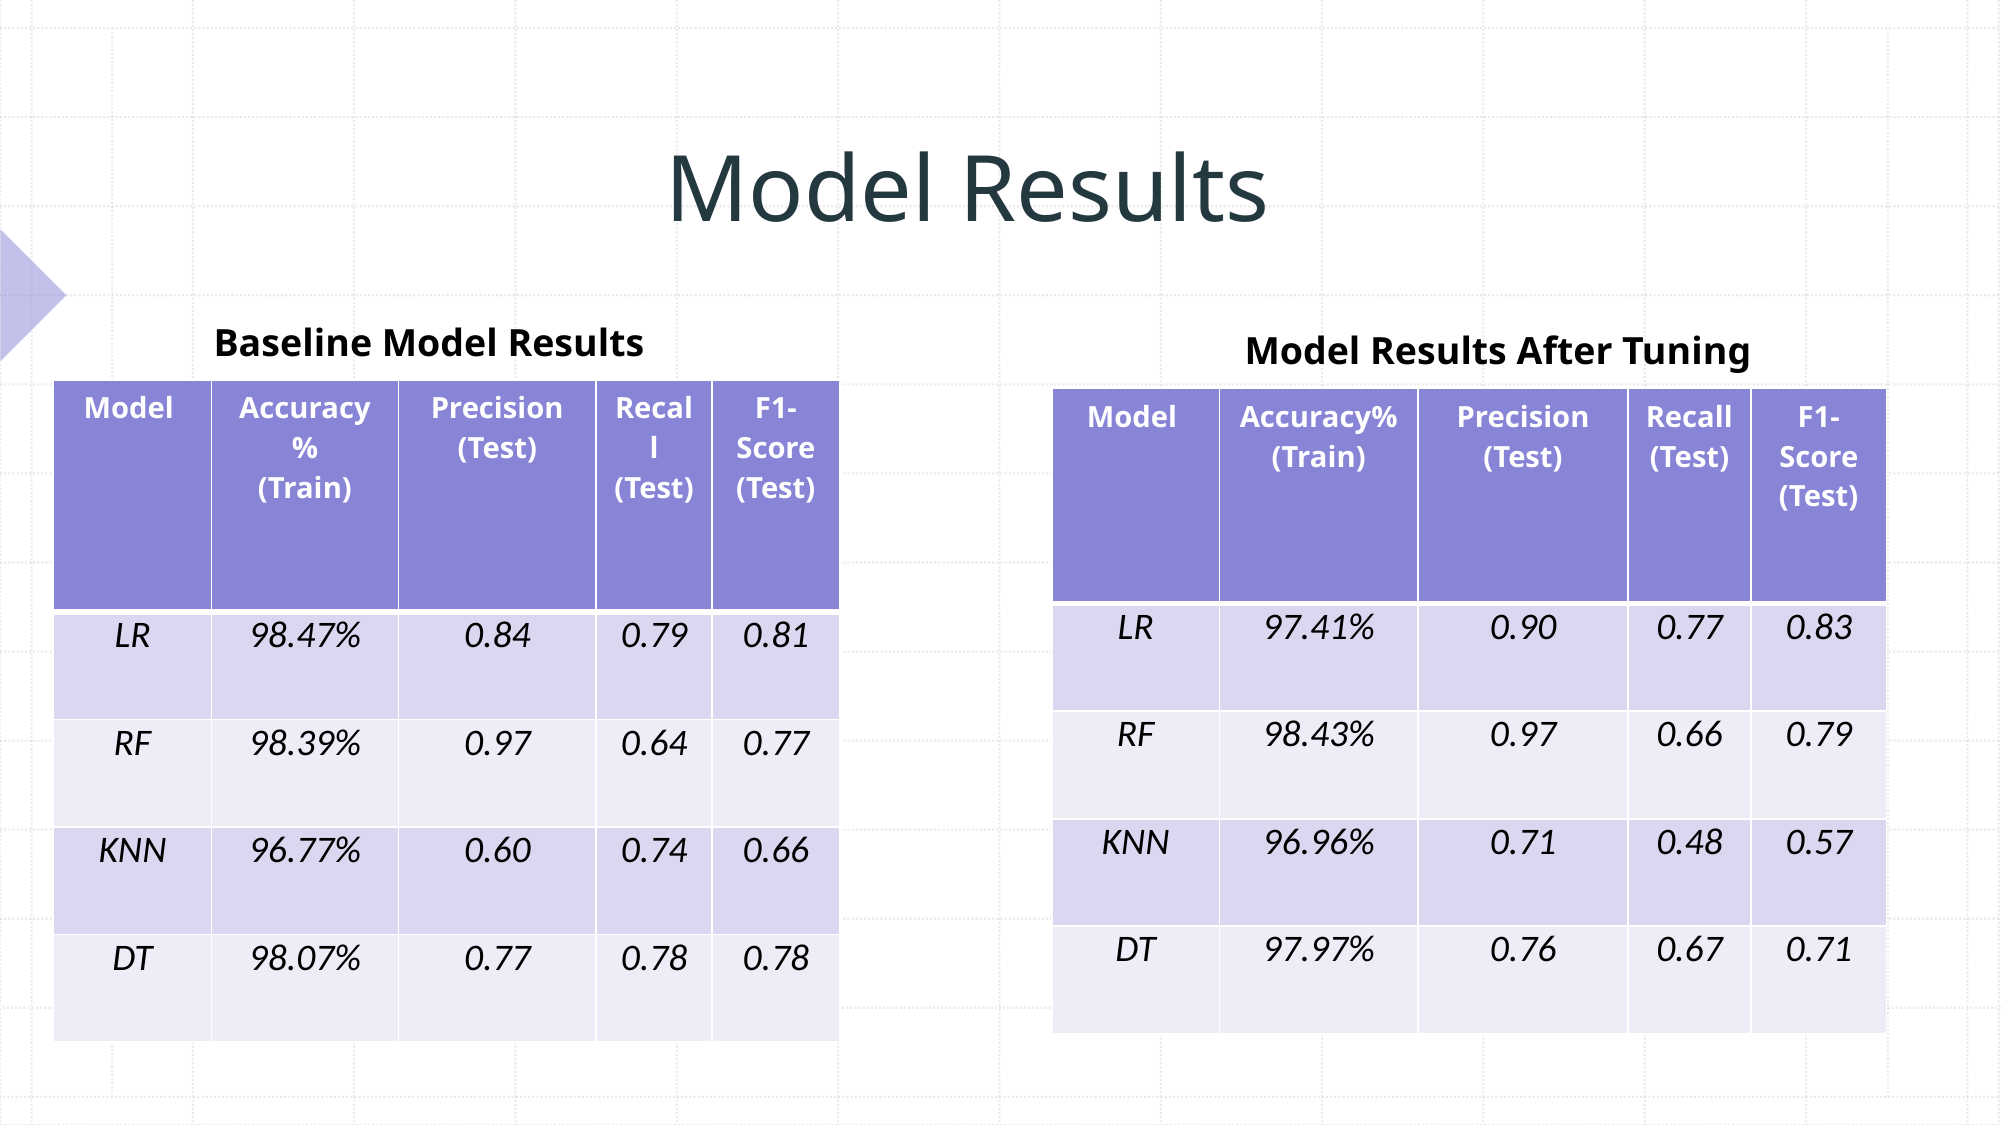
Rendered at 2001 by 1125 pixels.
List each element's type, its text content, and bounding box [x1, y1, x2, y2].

table_cell 0.84 [399, 615, 595, 719]
table_cell KNN [54, 828, 211, 934]
table_cell 96.77% [212, 828, 398, 934]
table_cell 0.64 [597, 720, 711, 826]
table_cell 0.83 [1752, 606, 1886, 710]
table_header Accuracy% (Train) [1220, 389, 1417, 601]
table_header Recall (Test) [597, 381, 711, 609]
table_cell RF [54, 720, 211, 826]
table_cell LR [54, 615, 211, 719]
table_cell 0.71 [1419, 820, 1627, 925]
text_box Baseline Model Results [191, 311, 668, 372]
table_cell 97.41% [1220, 606, 1417, 710]
table_header Precision (Test) [399, 381, 595, 609]
table_cell 0.66 [1629, 712, 1750, 818]
table_cell 0.57 [1752, 820, 1886, 925]
table_cell 0.90 [1419, 606, 1627, 710]
table_cell 0.76 [1419, 927, 1627, 1033]
table_cell 0.77 [399, 935, 595, 1041]
table_cell 98.39% [212, 720, 398, 826]
table_header Precision (Test) [1419, 389, 1627, 601]
table_cell 0.78 [713, 935, 839, 1041]
table_cell 0.66 [713, 828, 839, 934]
table_cell 0.78 [597, 935, 711, 1041]
table_cell 0.74 [597, 828, 711, 934]
table_header Accuracy% (Train) [212, 381, 398, 609]
table_cell 98.47% [212, 615, 398, 719]
table_cell 0.77 [1629, 606, 1750, 710]
table_cell 0.60 [399, 828, 595, 934]
table_cell KNN [1053, 820, 1219, 925]
table_cell LR [1053, 606, 1219, 710]
table_header Recall (Test) [1629, 389, 1750, 601]
table_header F1-Score (Test) [1752, 389, 1886, 601]
table_cell 0.67 [1629, 927, 1750, 1033]
table_cell 0.81 [713, 615, 839, 719]
table_header Model [1053, 389, 1219, 601]
text_box Model Results After Tuning [996, 319, 2000, 380]
table_cell 97.97% [1220, 927, 1417, 1033]
table_cell 0.77 [713, 720, 839, 826]
table_cell 0.79 [1752, 712, 1886, 818]
table_cell 98.43% [1220, 712, 1417, 818]
table_cell 0.48 [1629, 820, 1750, 925]
table_header Model [54, 381, 211, 609]
table_cell 0.79 [597, 615, 711, 719]
table_cell RF [1053, 712, 1219, 818]
table_cell 0.71 [1752, 927, 1886, 1033]
table_cell 98.07% [212, 935, 398, 1041]
title Model Results [121, 11, 1815, 248]
table_cell 0.97 [1419, 712, 1627, 818]
table_cell 96.96% [1220, 820, 1417, 925]
table_cell DT [54, 935, 211, 1041]
table_header F1-Score (Test) [713, 381, 839, 609]
table_cell 0.97 [399, 720, 595, 826]
table_cell DT [1053, 927, 1219, 1033]
